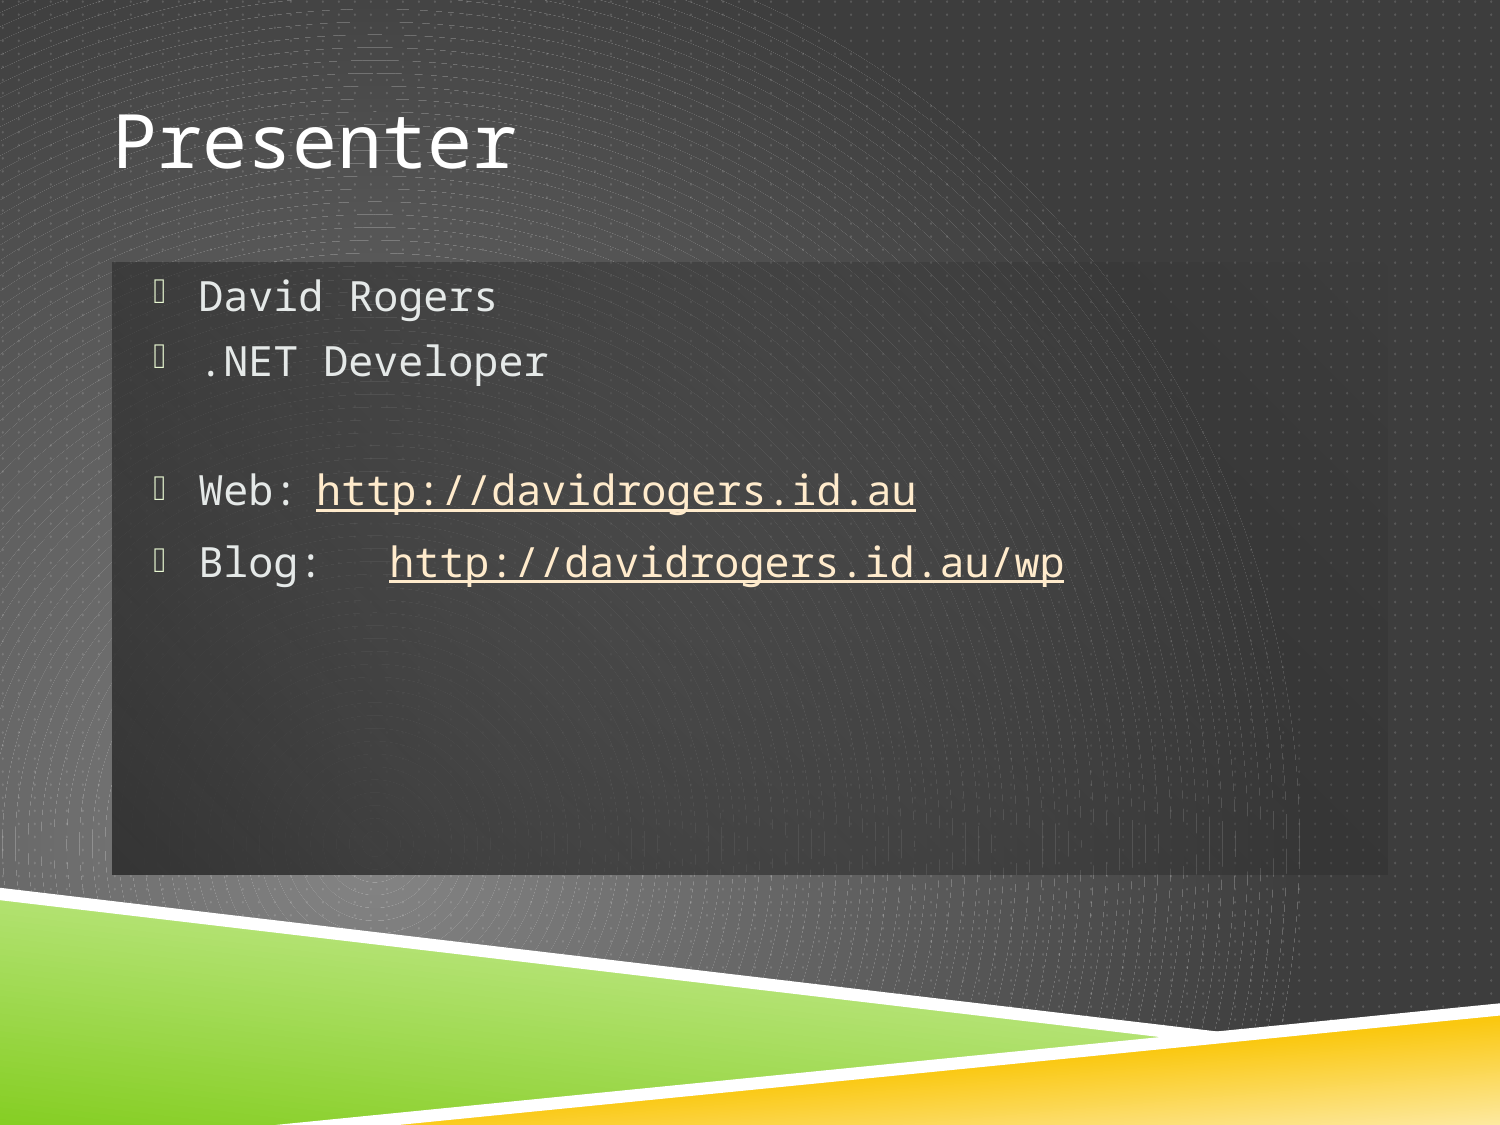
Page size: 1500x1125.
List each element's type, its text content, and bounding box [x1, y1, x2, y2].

list David Rogers .NET Developer Web: http://davidrogers.id.au Blog: http://davidrogers.id.au/wp [112, 262, 1388, 875]
title Presenter [112, 45, 1388, 233]
